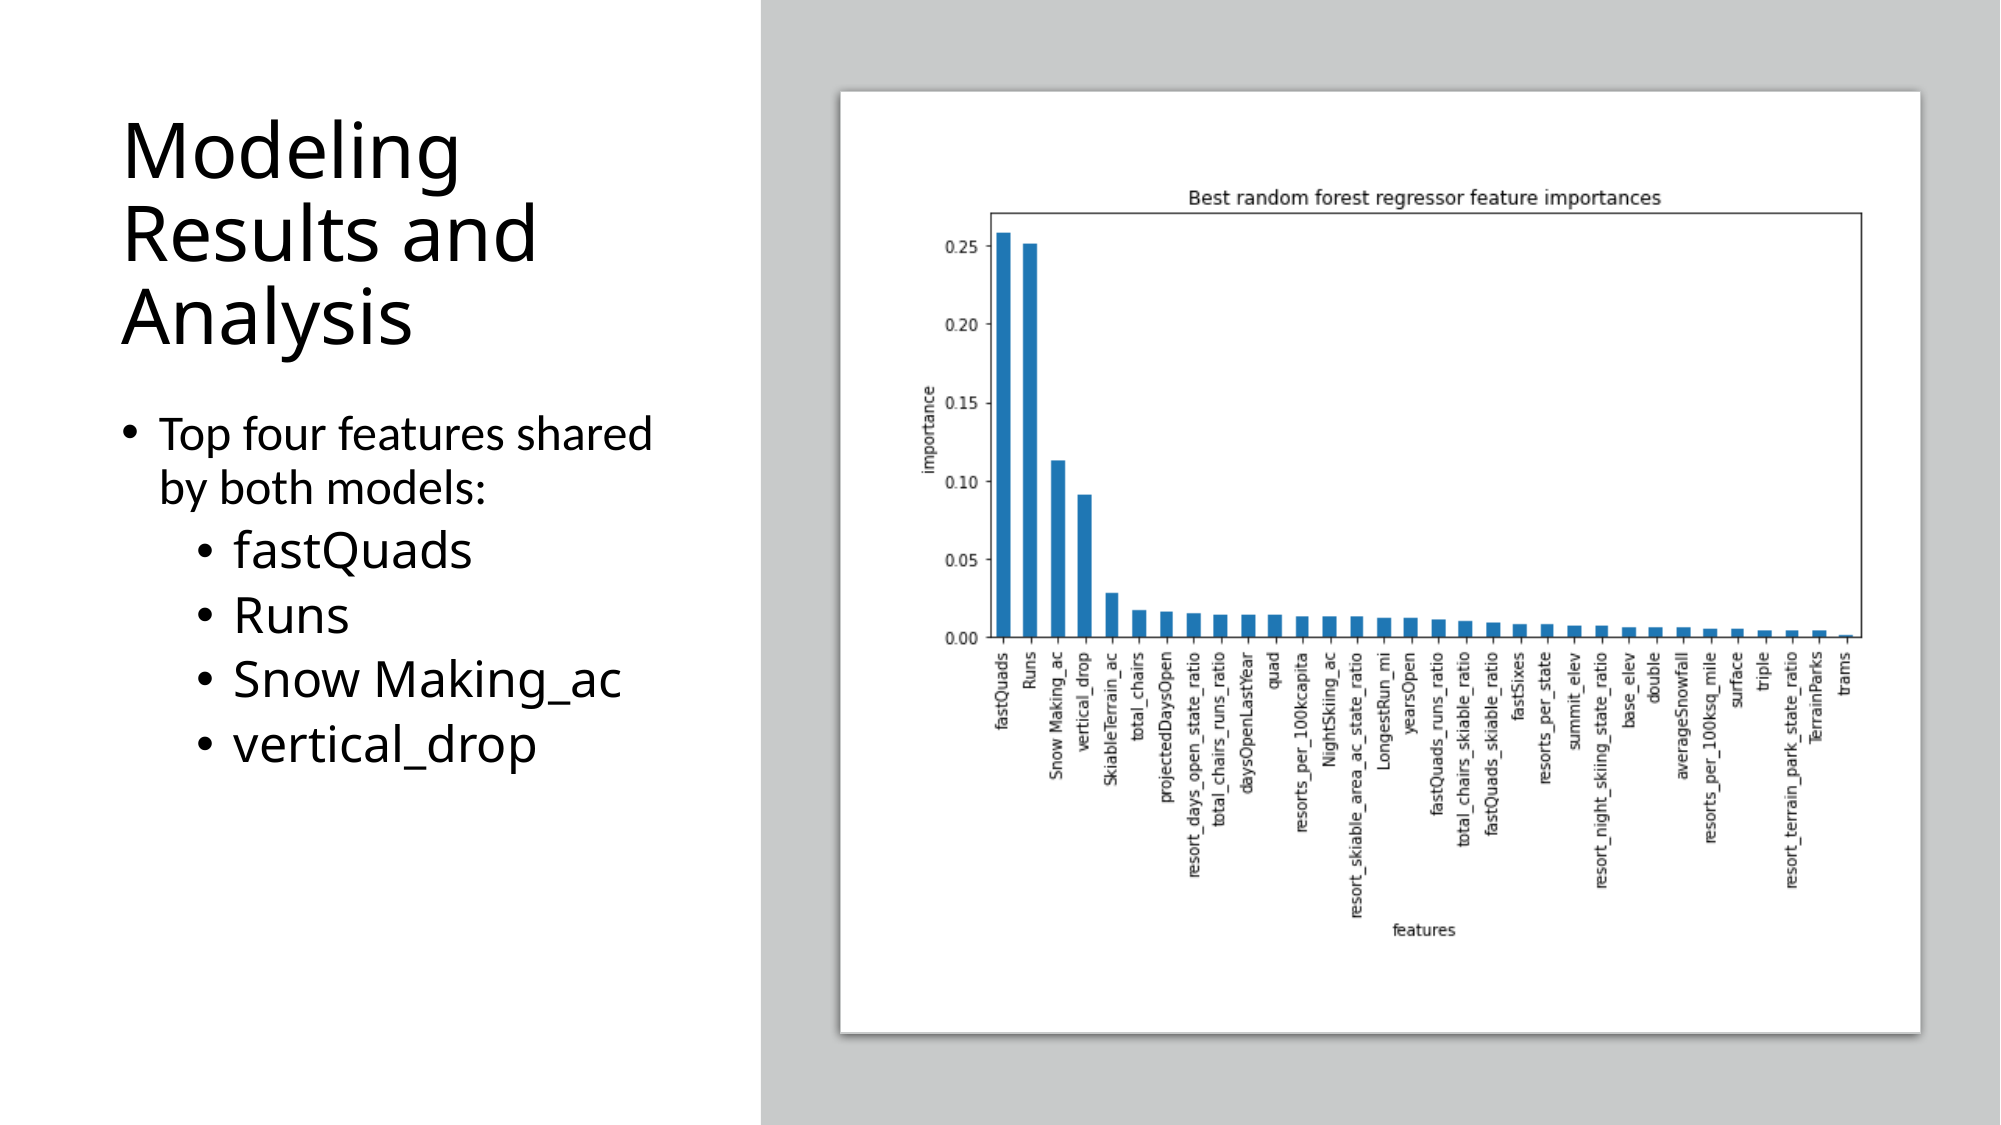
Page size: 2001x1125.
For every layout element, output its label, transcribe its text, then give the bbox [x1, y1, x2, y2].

text_box [760, 0, 2000, 1125]
text_box [839, 90, 1922, 1034]
picture [886, 180, 1875, 944]
title Modeling Results and Analysis [106, 103, 682, 370]
list Top four features shared by both models: fastQuads Runs Snow Making_ac vertical_drop [106, 399, 682, 1021]
